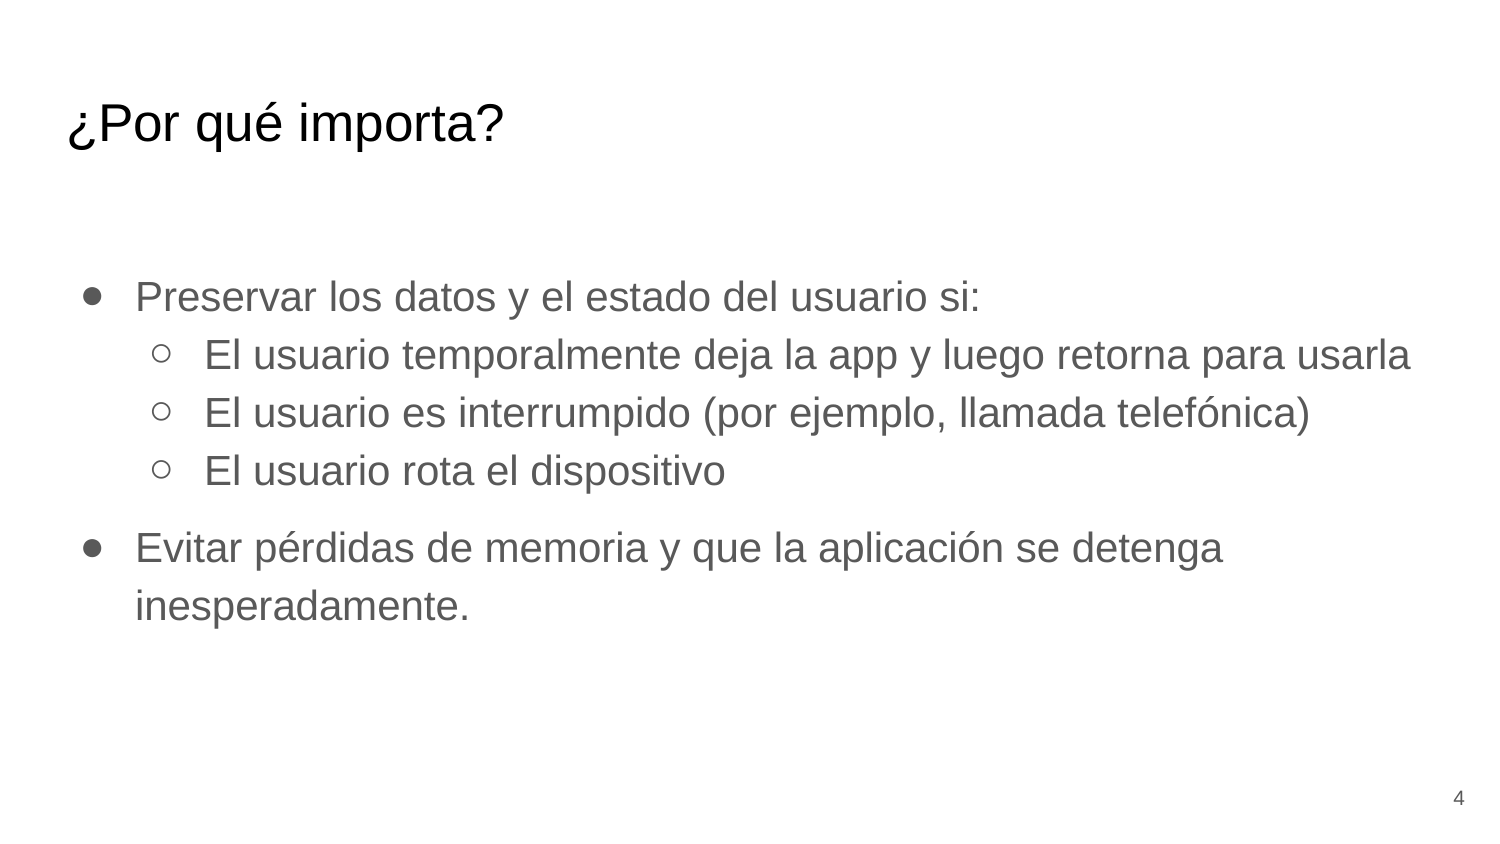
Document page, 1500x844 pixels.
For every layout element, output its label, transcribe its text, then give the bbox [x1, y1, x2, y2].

list Preservar los datos y el estado del usuario si: El usuario temporalmente deja la app y luego retorna para usarla El usuario es interrumpido (por ejemplo, llamada telefónica) El usuario rota el dispositivo Evitar pérdidas de memoria y que la aplicación se detenga inesperadamente. [51, 246, 1449, 675]
title ¿Por qué importa? [51, 72, 1449, 167]
slide_number ‹#› [1389, 764, 1480, 830]
